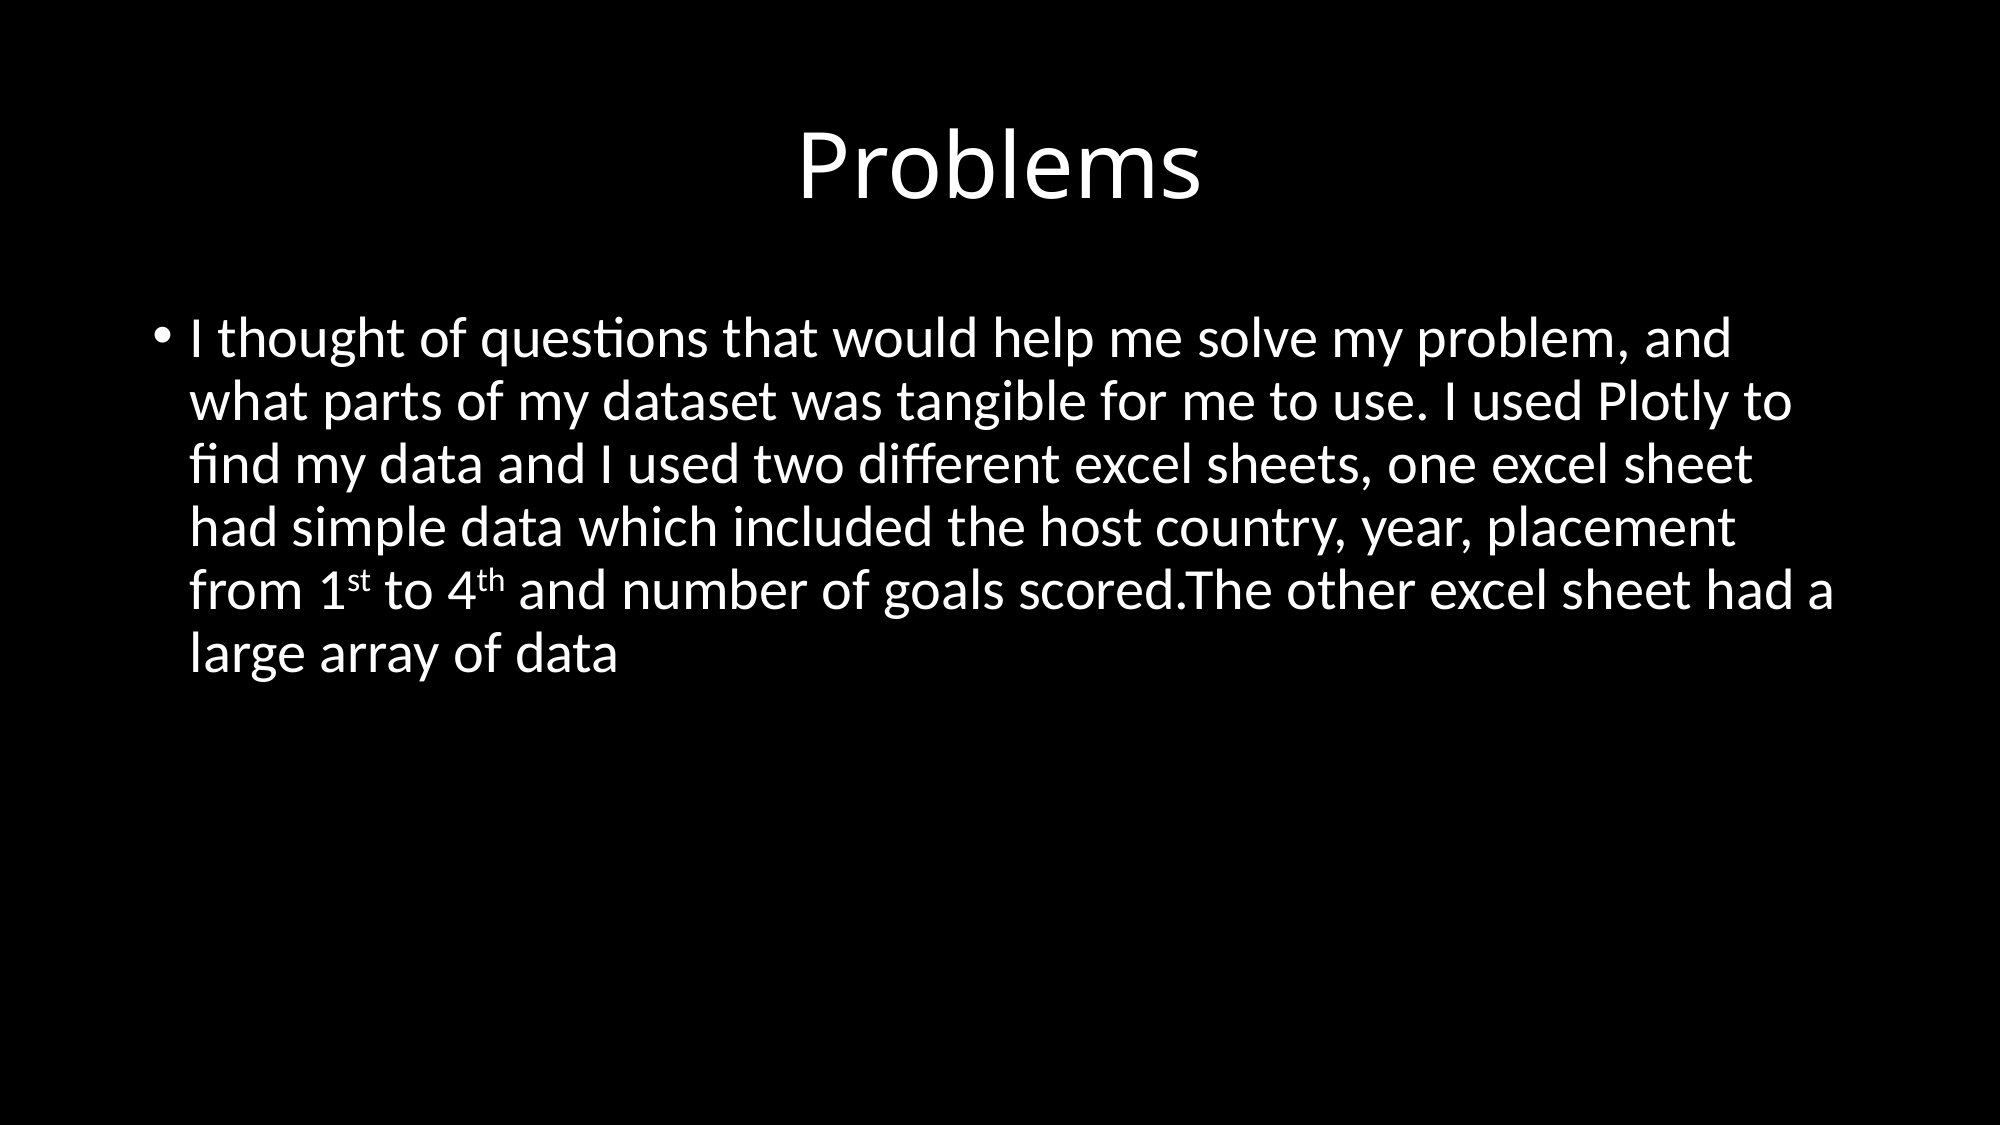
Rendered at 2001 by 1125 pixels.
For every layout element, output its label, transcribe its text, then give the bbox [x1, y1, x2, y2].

title Problems [137, 59, 1863, 278]
list I thought of questions that would help me solve my problem, and what parts of my dataset was tangible for me to use. I used Plotly to find my data and I used two different excel sheets, one excel sheet had simple data which included the host country, year, placement from 1st to 4th and number of goals scored.The other excel sheet had a large array of data [137, 299, 1863, 1014]
